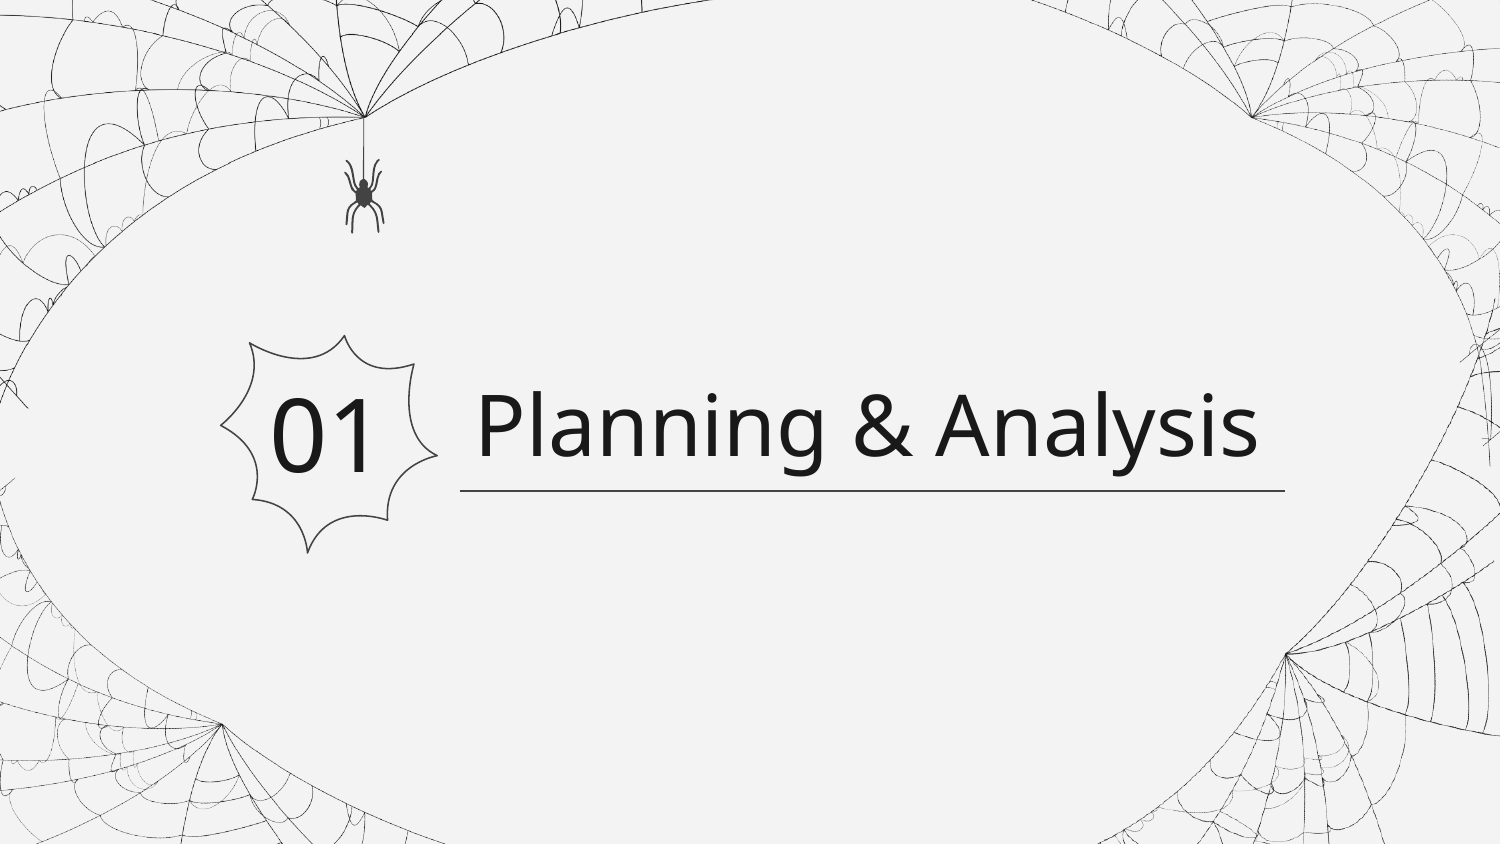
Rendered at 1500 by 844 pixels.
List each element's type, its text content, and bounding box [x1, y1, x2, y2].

title 01 [216, 355, 439, 508]
title Planning & Analysis [459, 352, 1409, 491]
picture [0, 0, 1500, 844]
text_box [343, 113, 385, 235]
